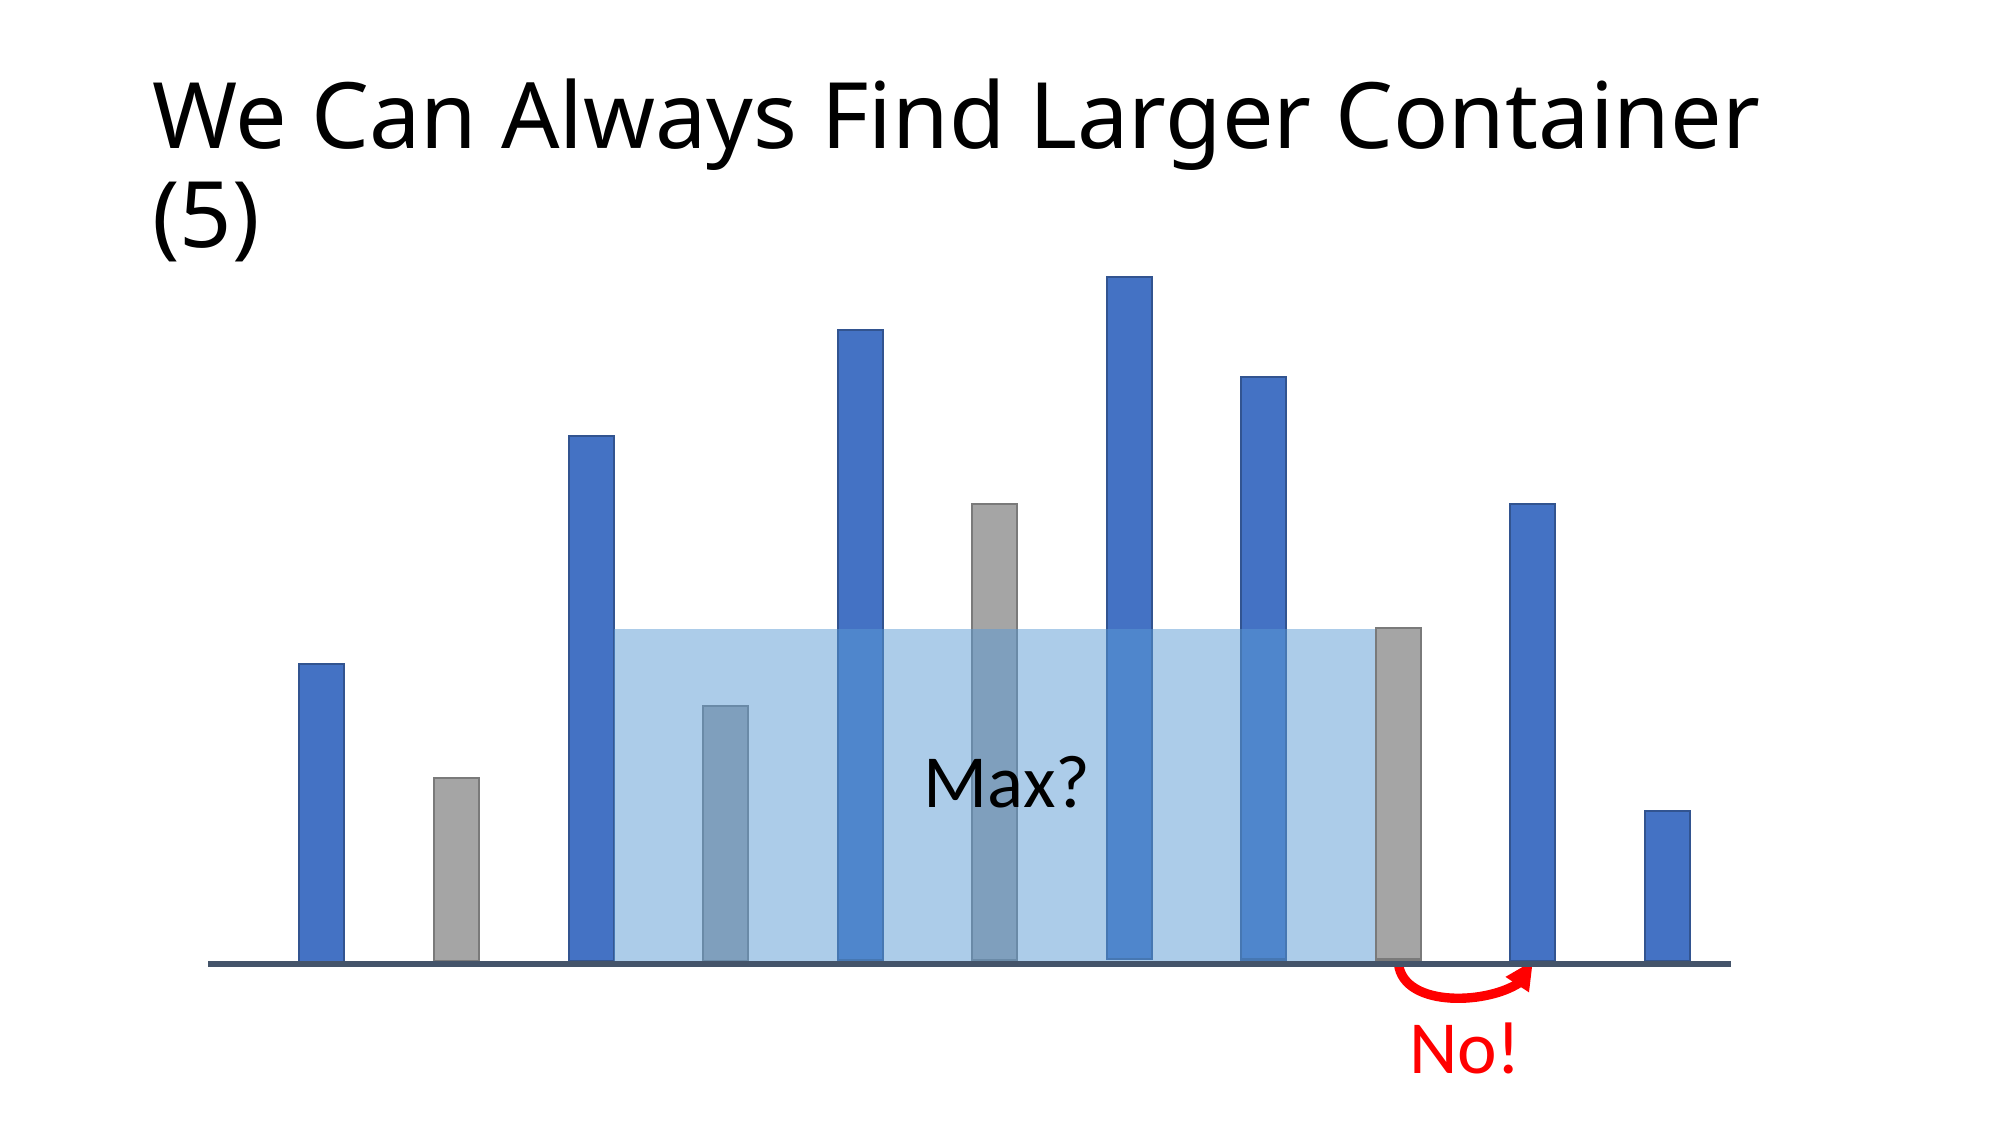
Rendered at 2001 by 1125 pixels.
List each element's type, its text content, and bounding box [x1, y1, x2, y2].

text_box [1509, 503, 1556, 961]
text_box [568, 435, 615, 961]
text_box [1106, 276, 1153, 628]
text_box [1644, 810, 1691, 961]
text_box [298, 663, 345, 961]
text_box [971, 503, 1018, 628]
text_box [613, 628, 1375, 961]
title We Can Always Find Larger Container (5) [137, 59, 1863, 278]
text_box [1375, 627, 1422, 961]
text_box Max? [909, 724, 1106, 830]
text_box [1240, 376, 1287, 628]
text_box [433, 777, 480, 961]
text_box [837, 329, 884, 628]
text_box No! [1394, 991, 1537, 1096]
